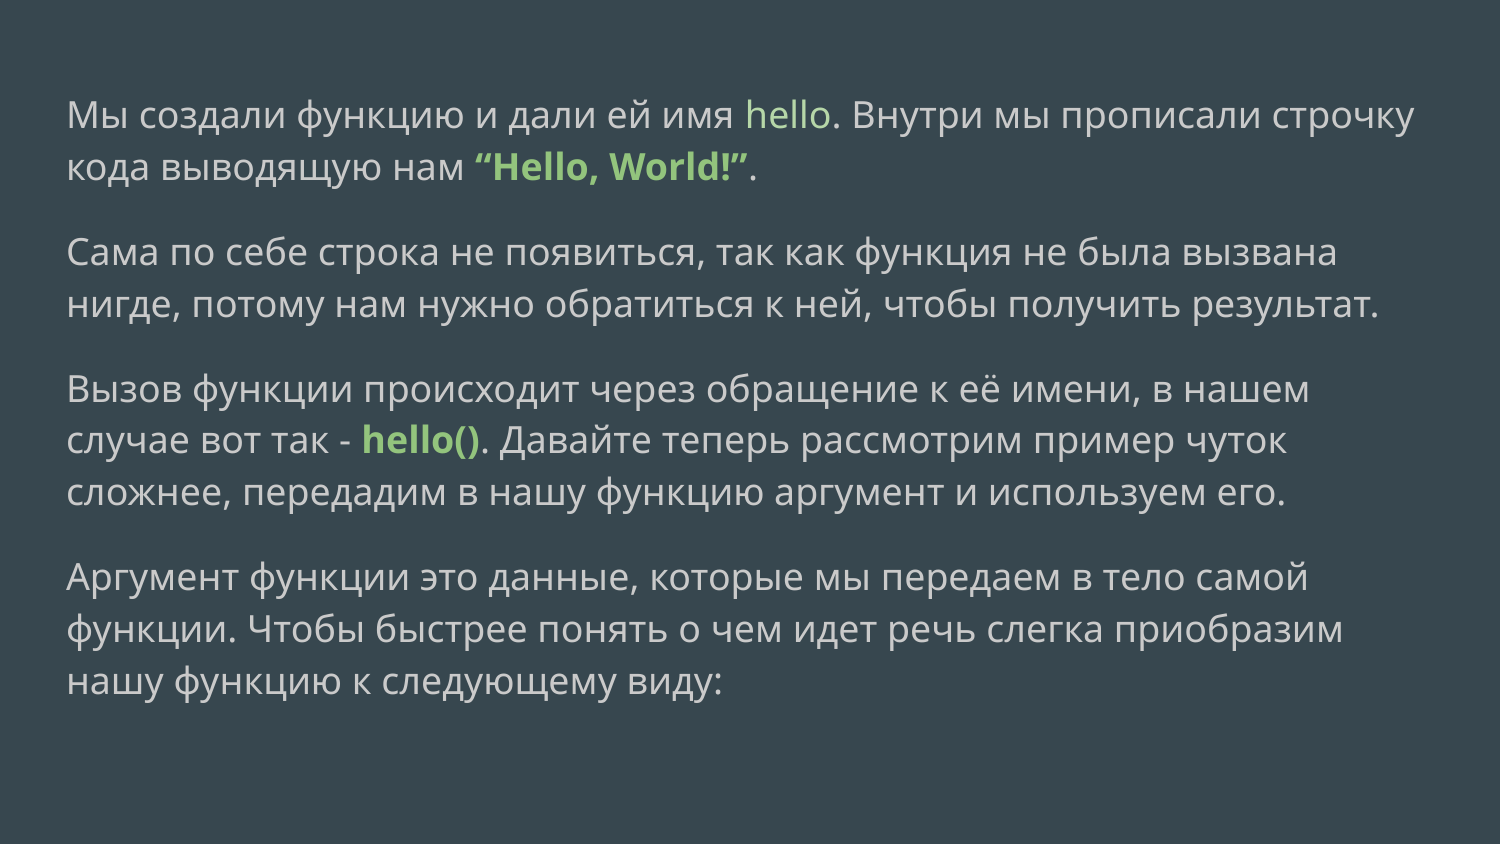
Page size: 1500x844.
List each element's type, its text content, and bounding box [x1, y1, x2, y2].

list Мы создали функцию и дали ей имя hello. Внутри мы прописали строчку кода выводящую нам “Hello, World!”. Сама по себе строка не появиться, так как функция не была вызвана нигде, потому нам нужно обратиться к ней, чтобы получить результат. Вызов функции происходит через обращение к её имени, в нашем случае вот так - hello(). Давайте теперь рассмотрим пример чуток сложнее, передадим в нашу функцию аргумент и используем его. Аргумент функции это данные, которые мы передаем в тело самой функции. Чтобы быстрее понять о чем идет речь слегка приобразим нашу функцию к следующему виду: [51, 69, 1449, 750]
